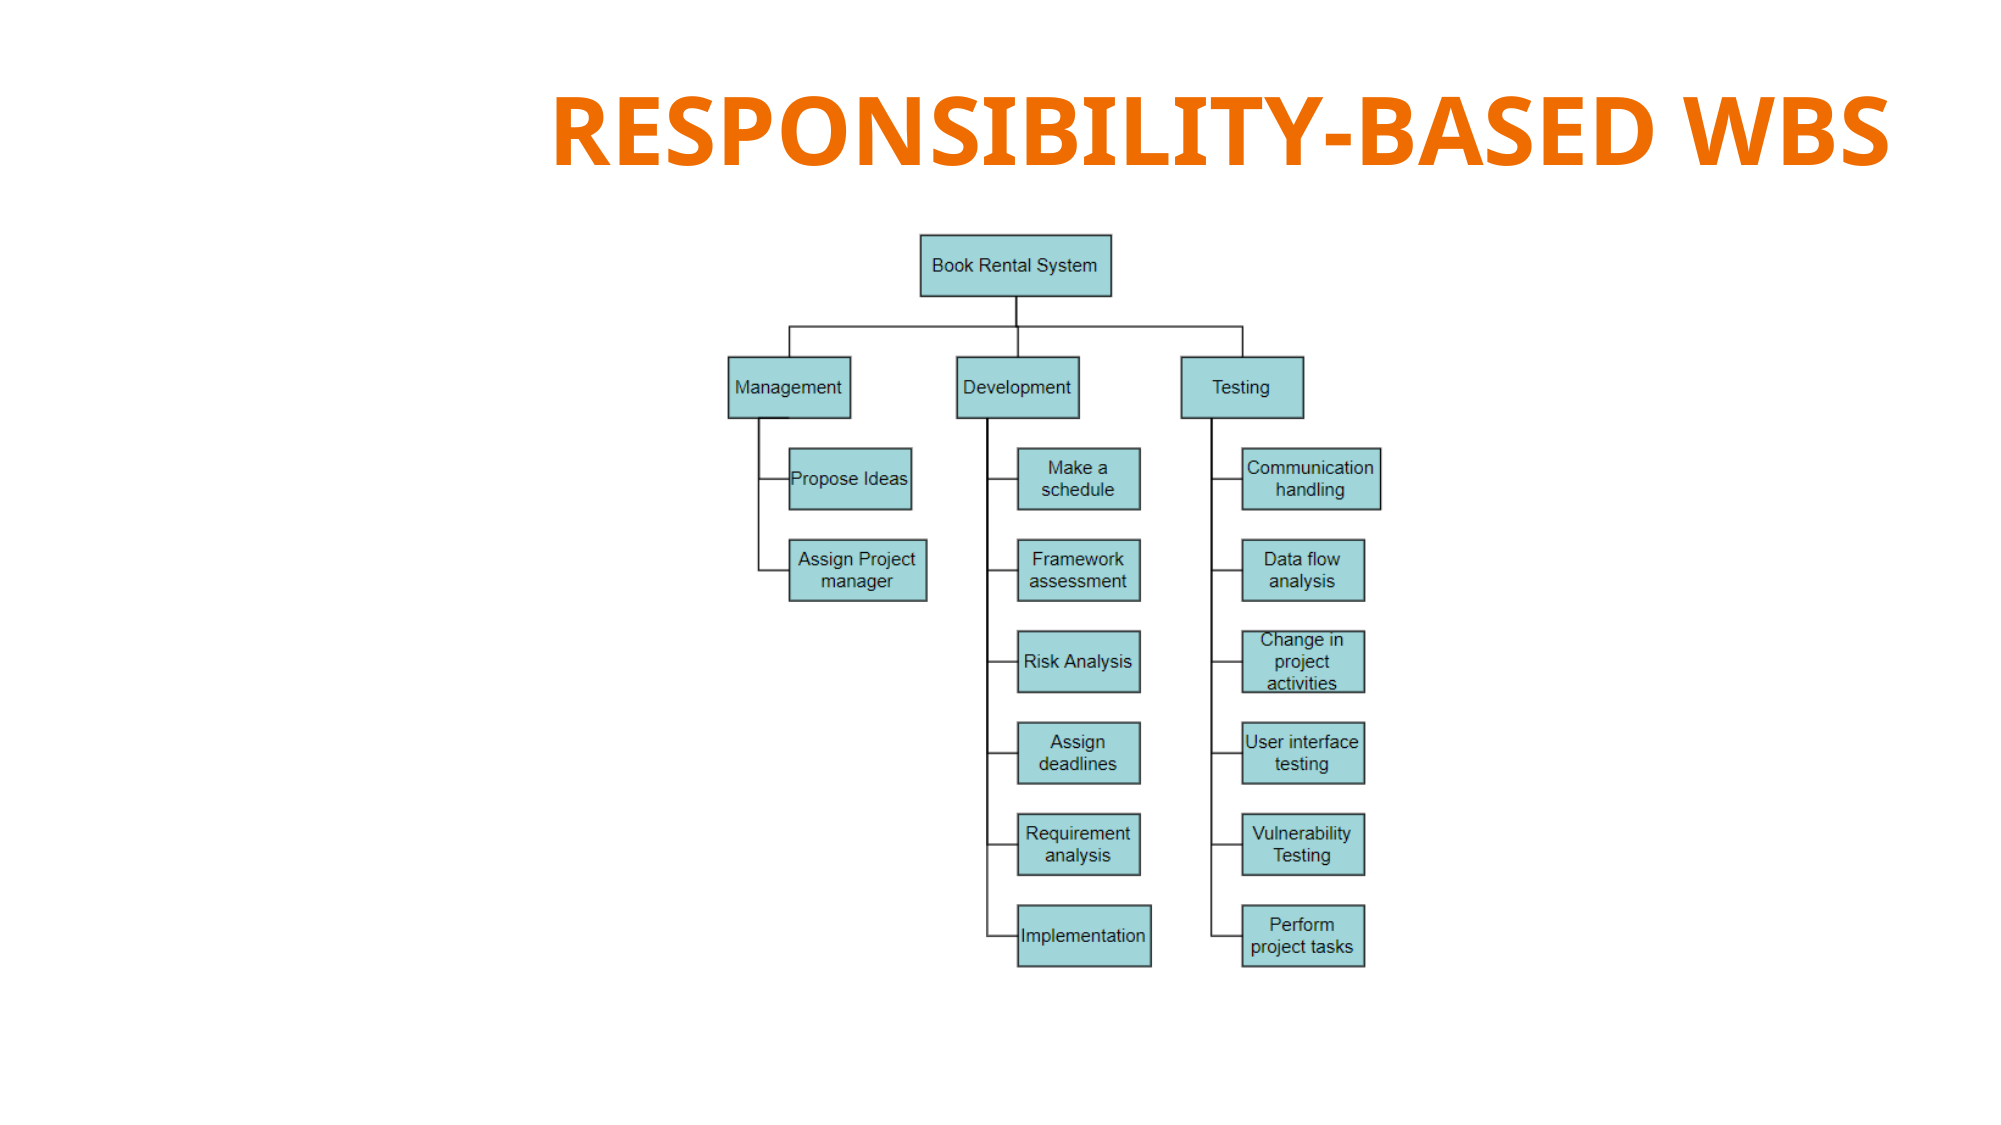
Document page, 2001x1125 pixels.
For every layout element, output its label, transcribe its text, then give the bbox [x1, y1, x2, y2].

title RESPONSIBILITY-BASED WBS [494, 28, 1908, 241]
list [679, 212, 1463, 1021]
